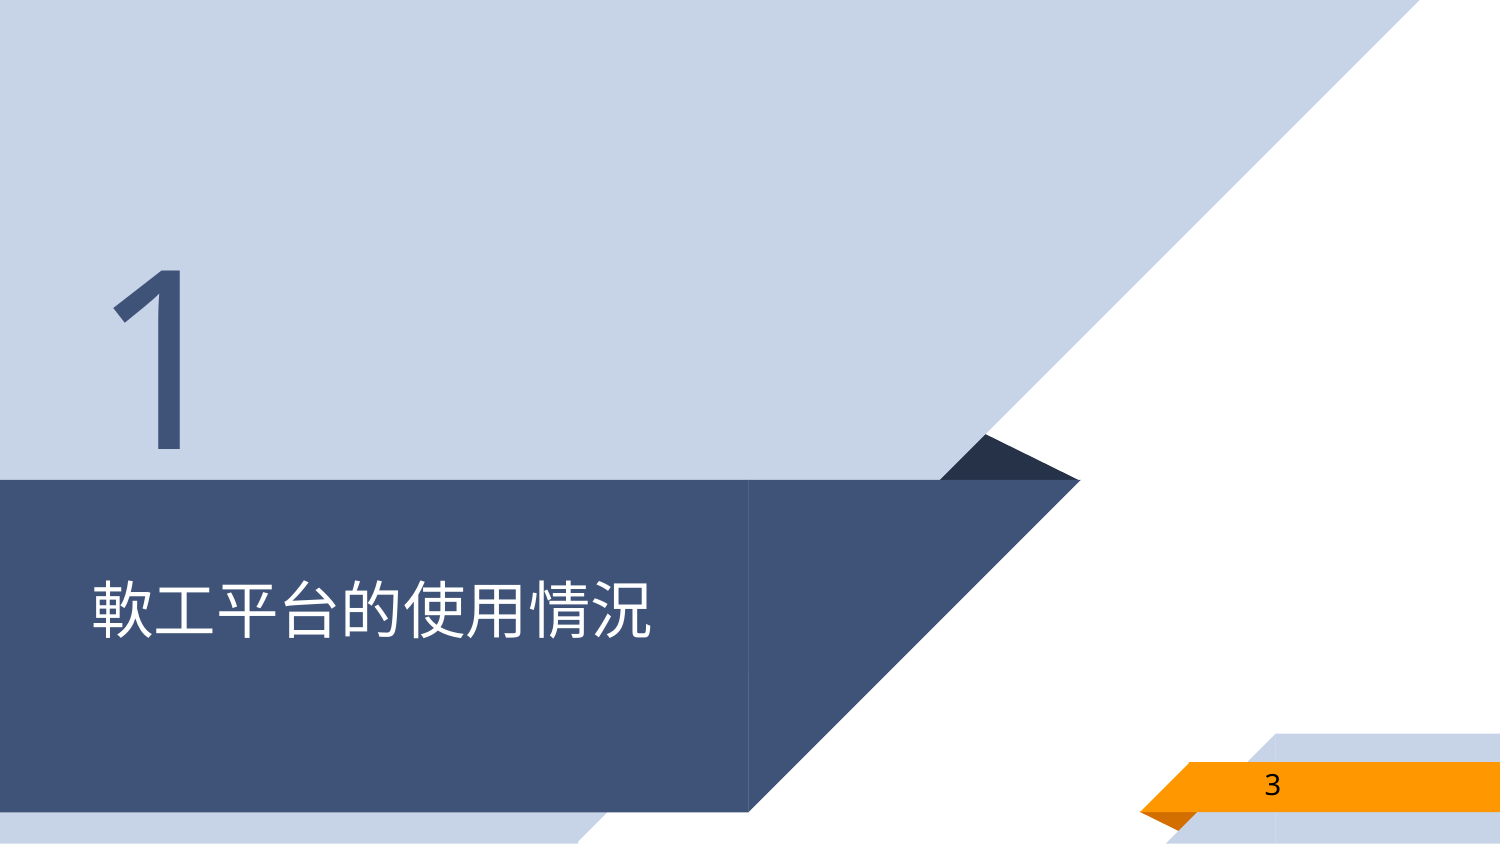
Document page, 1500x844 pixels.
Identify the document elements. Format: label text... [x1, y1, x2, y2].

title 軟工平台的使用情況 [76, 470, 748, 662]
slide_number 3 [1249, 760, 1494, 813]
text_box 1 [76, 0, 434, 515]
